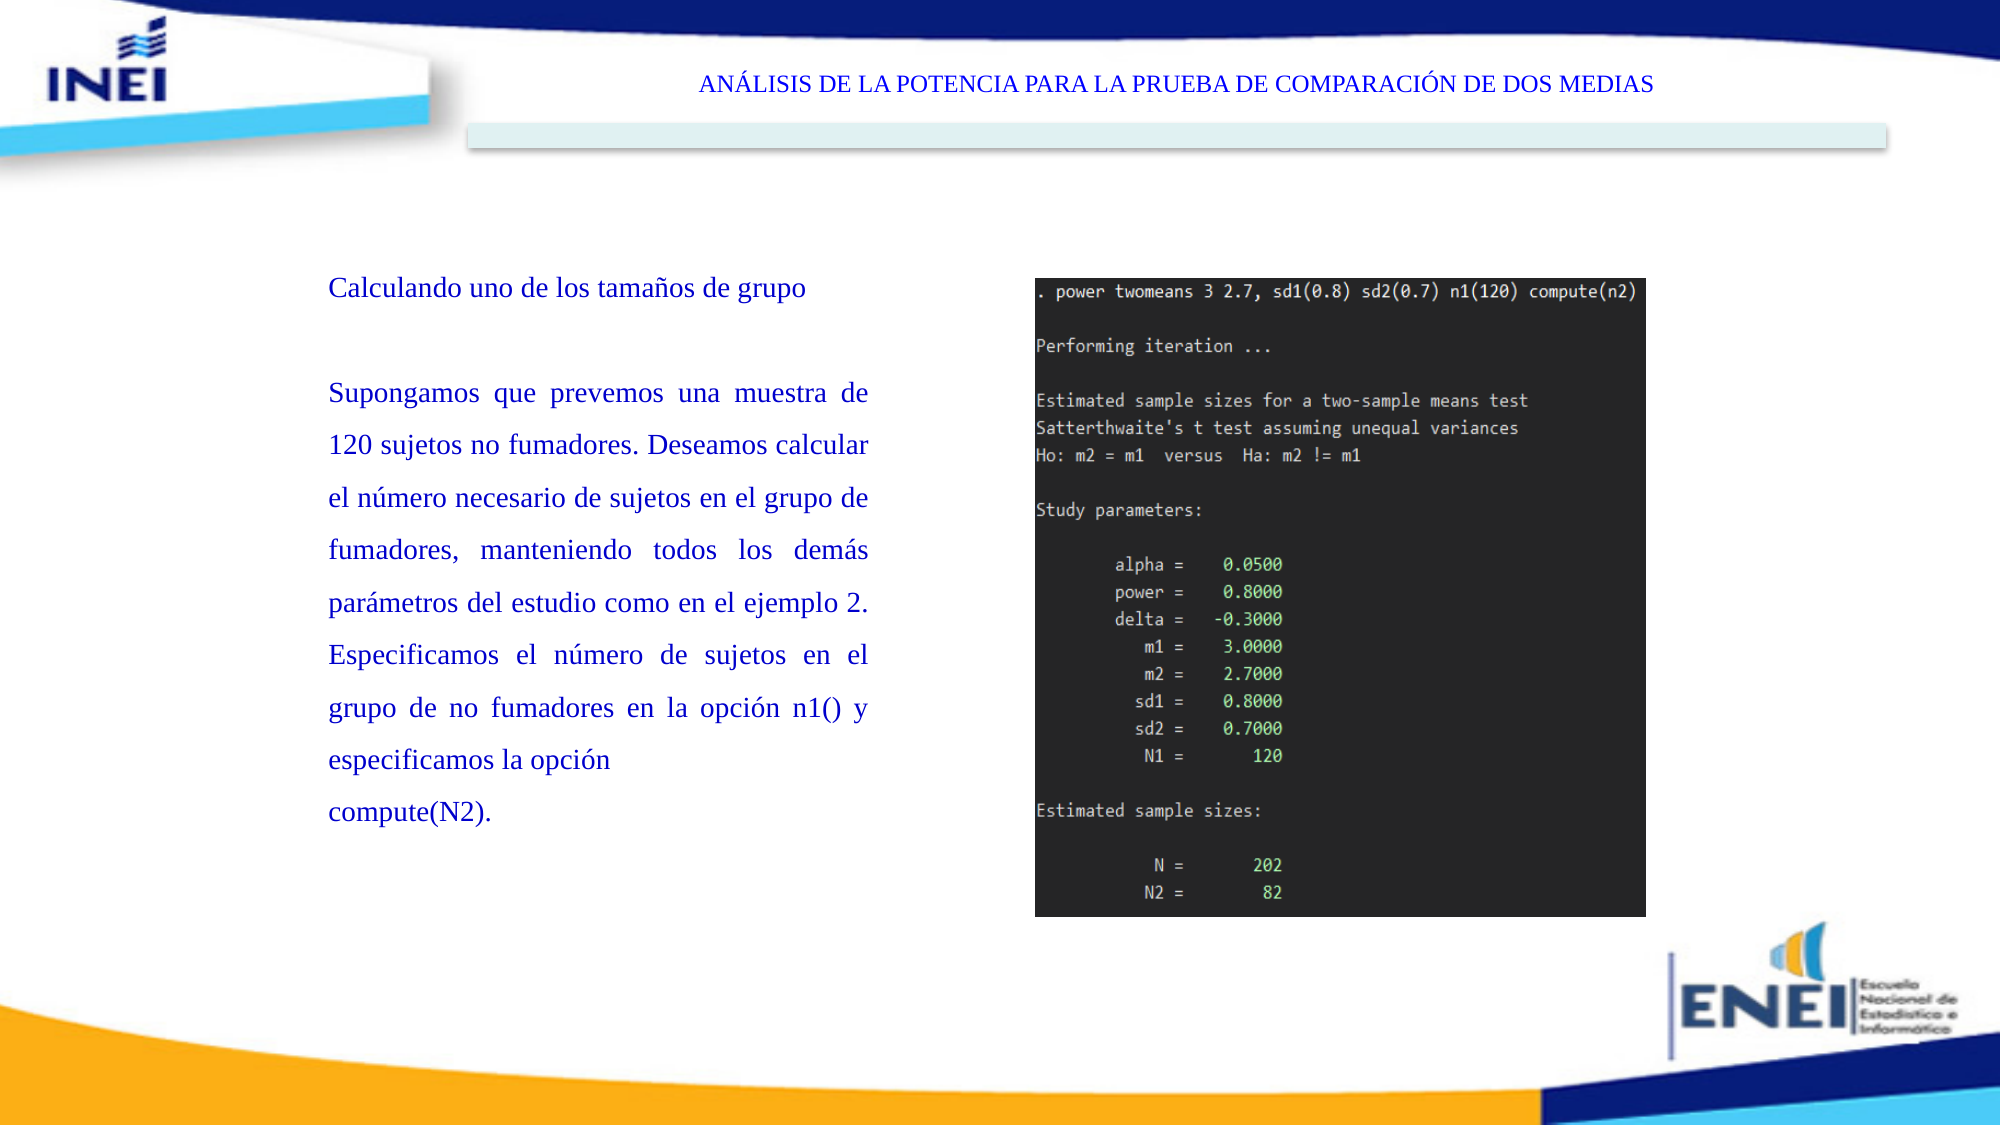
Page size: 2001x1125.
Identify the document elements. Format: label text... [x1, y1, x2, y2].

text_box ANÁLISIS DE LA POTENCIA PARA LA PRUEBA DE COMPARACIÓN DE DOS MEDIAS [595, 59, 1759, 105]
text_box Calculando uno de los tamaños de grupo Supongamos que prevemos una muestra de 120 sujetos no fumadores. Deseamos calcular el número necesario de sujetos en el grupo de fumadores, manteniendo todos los demás parámetros del estudio como en el ejemplo 2. Especificamos el número de sujetos en el grupo de no fumadores en la opción n1() y especificamos la opción compute(N2). [313, 243, 885, 836]
picture [0, 0, 2000, 1125]
